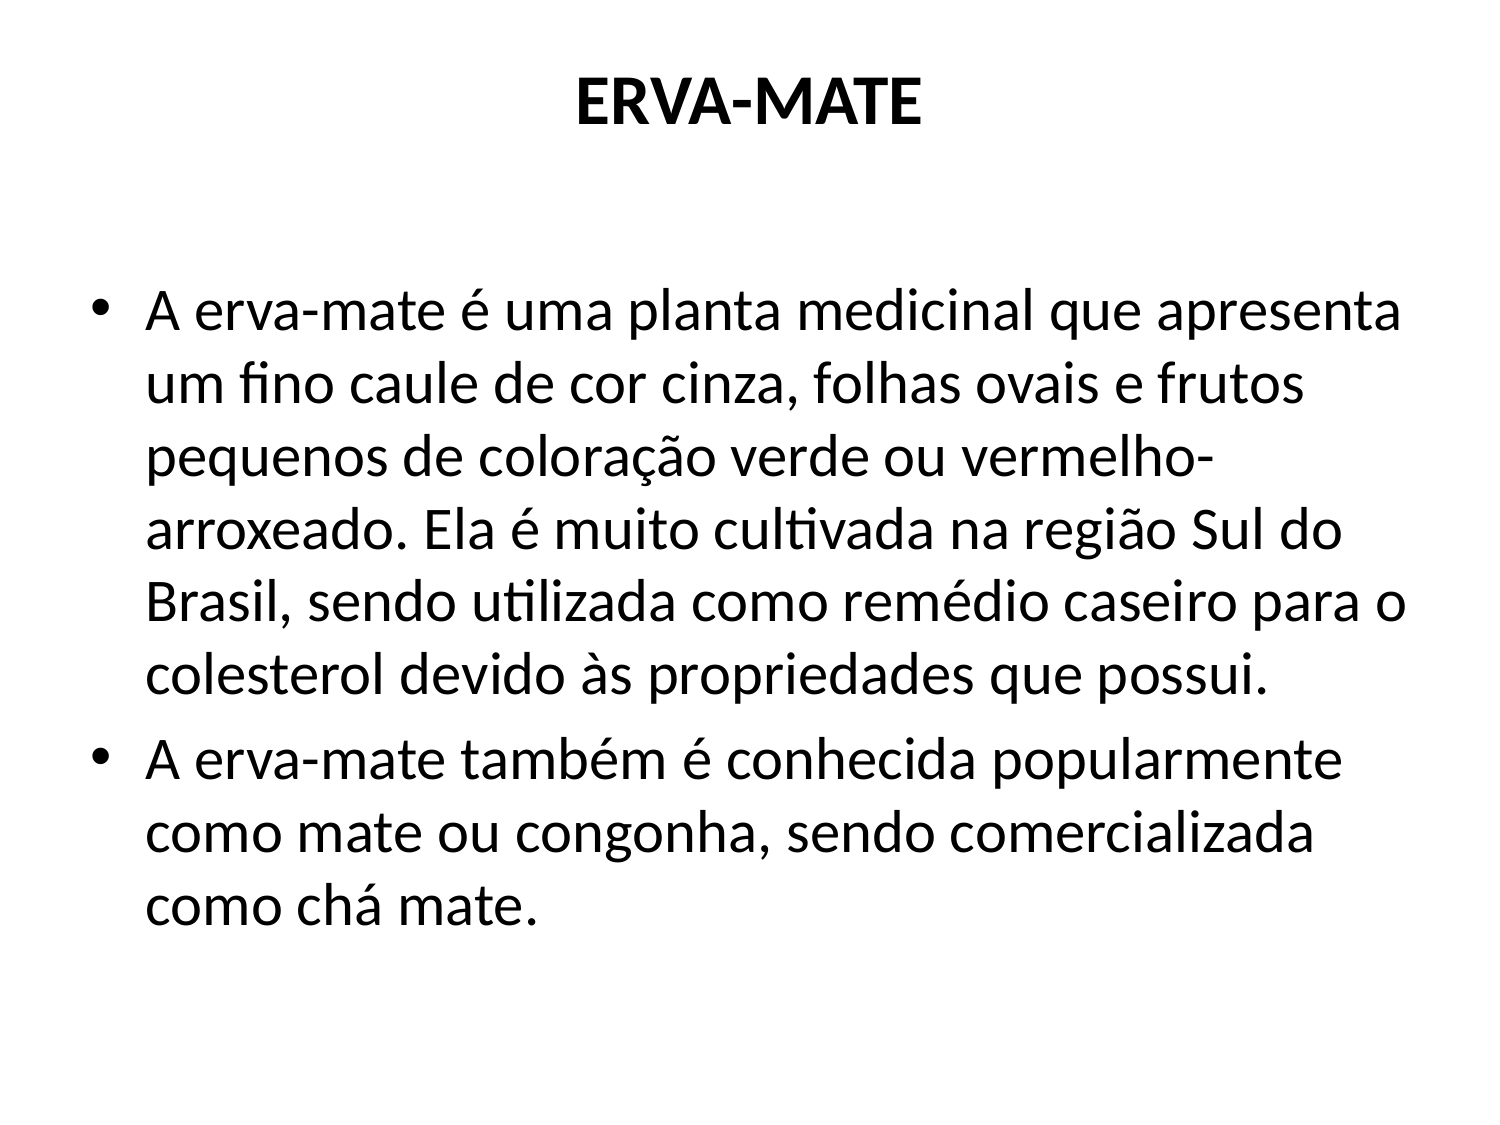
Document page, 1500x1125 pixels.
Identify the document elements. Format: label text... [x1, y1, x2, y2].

list A erva-mate é uma planta medicinal que apresenta um fino caule de cor cinza, folhas ovais e frutos pequenos de coloração verde ou vermelho-arroxeado. Ela é muito cultivada na região Sul do Brasil, sendo utilizada como remédio caseiro para o colesterol devido às propriedades que possui. A erva-mate também é conhecida popularmente como mate ou congonha, sendo comercializada como chá mate. [75, 262, 1425, 1005]
title ERVA-MATE [75, 45, 1425, 233]
